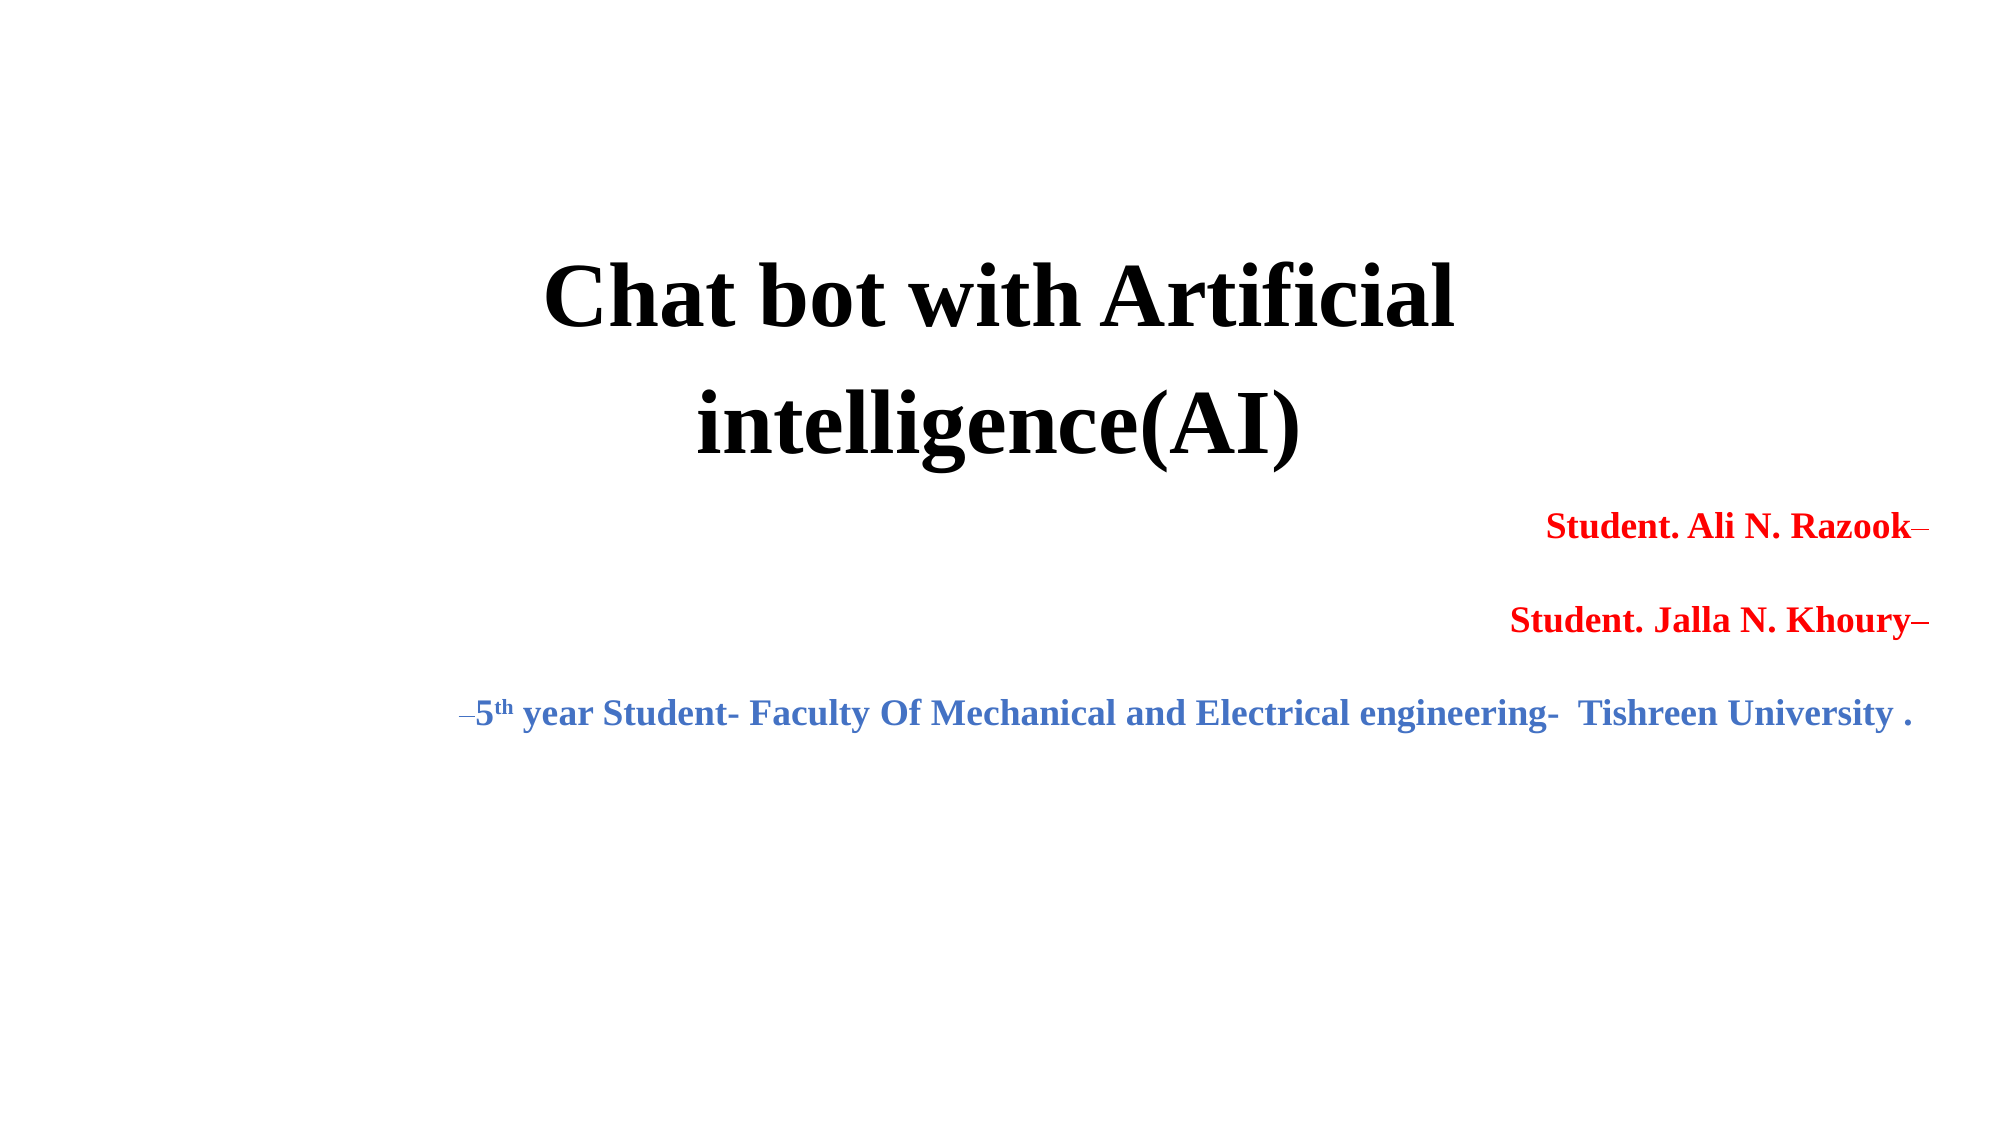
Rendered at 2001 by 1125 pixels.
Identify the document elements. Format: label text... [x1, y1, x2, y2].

title Chat bot with Artificial intelligence(AI) [249, 184, 1750, 576]
subtitle Student. Ali N. Razook Student. Jalla N. Khoury 5th year Student- Faculty Of Mechanical and Electrical engineering- Tishreen University . [443, 486, 1944, 822]
